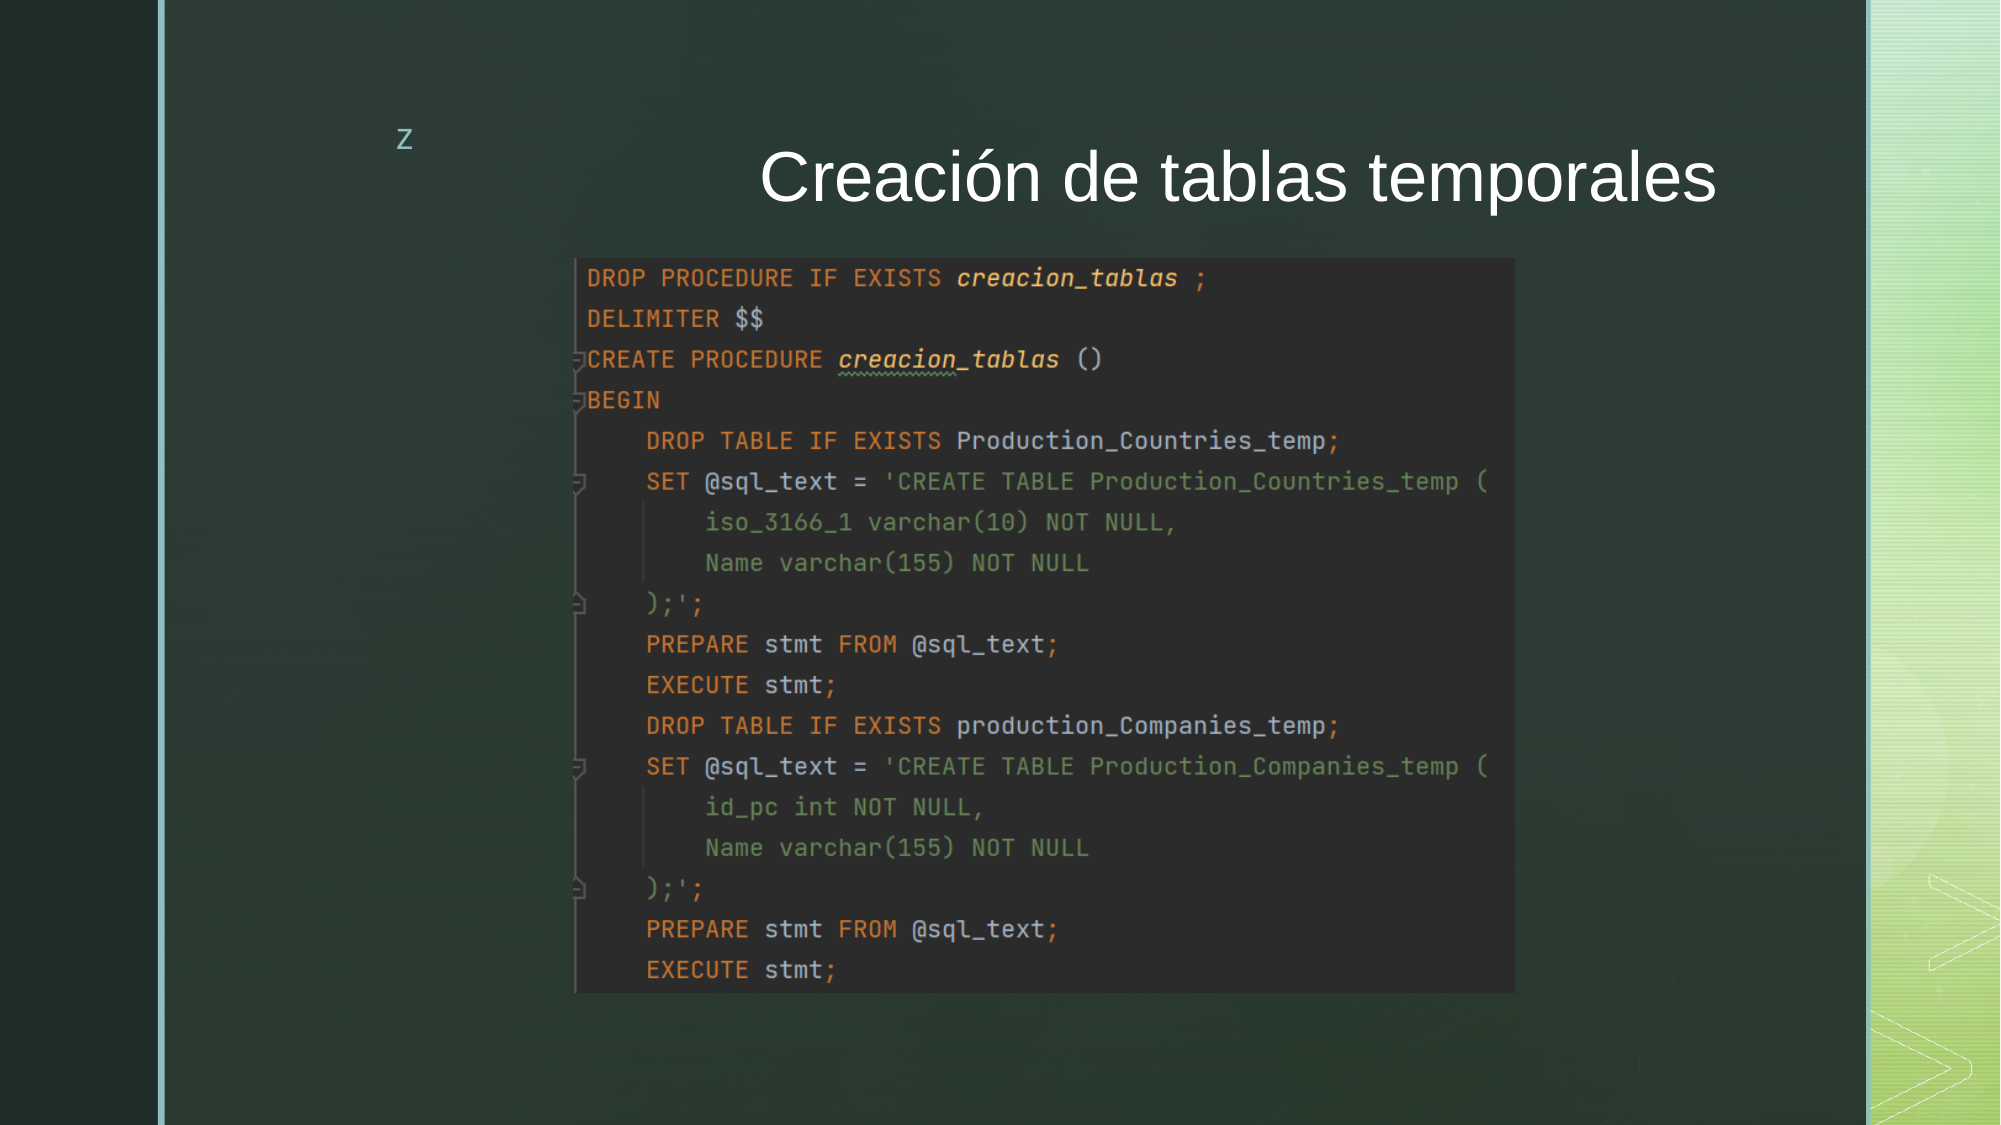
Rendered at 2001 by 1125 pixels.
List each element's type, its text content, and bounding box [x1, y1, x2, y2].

picture [1871, 0, 2001, 1125]
title Creación de tablas temporales [428, 132, 1734, 310]
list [573, 258, 1515, 993]
